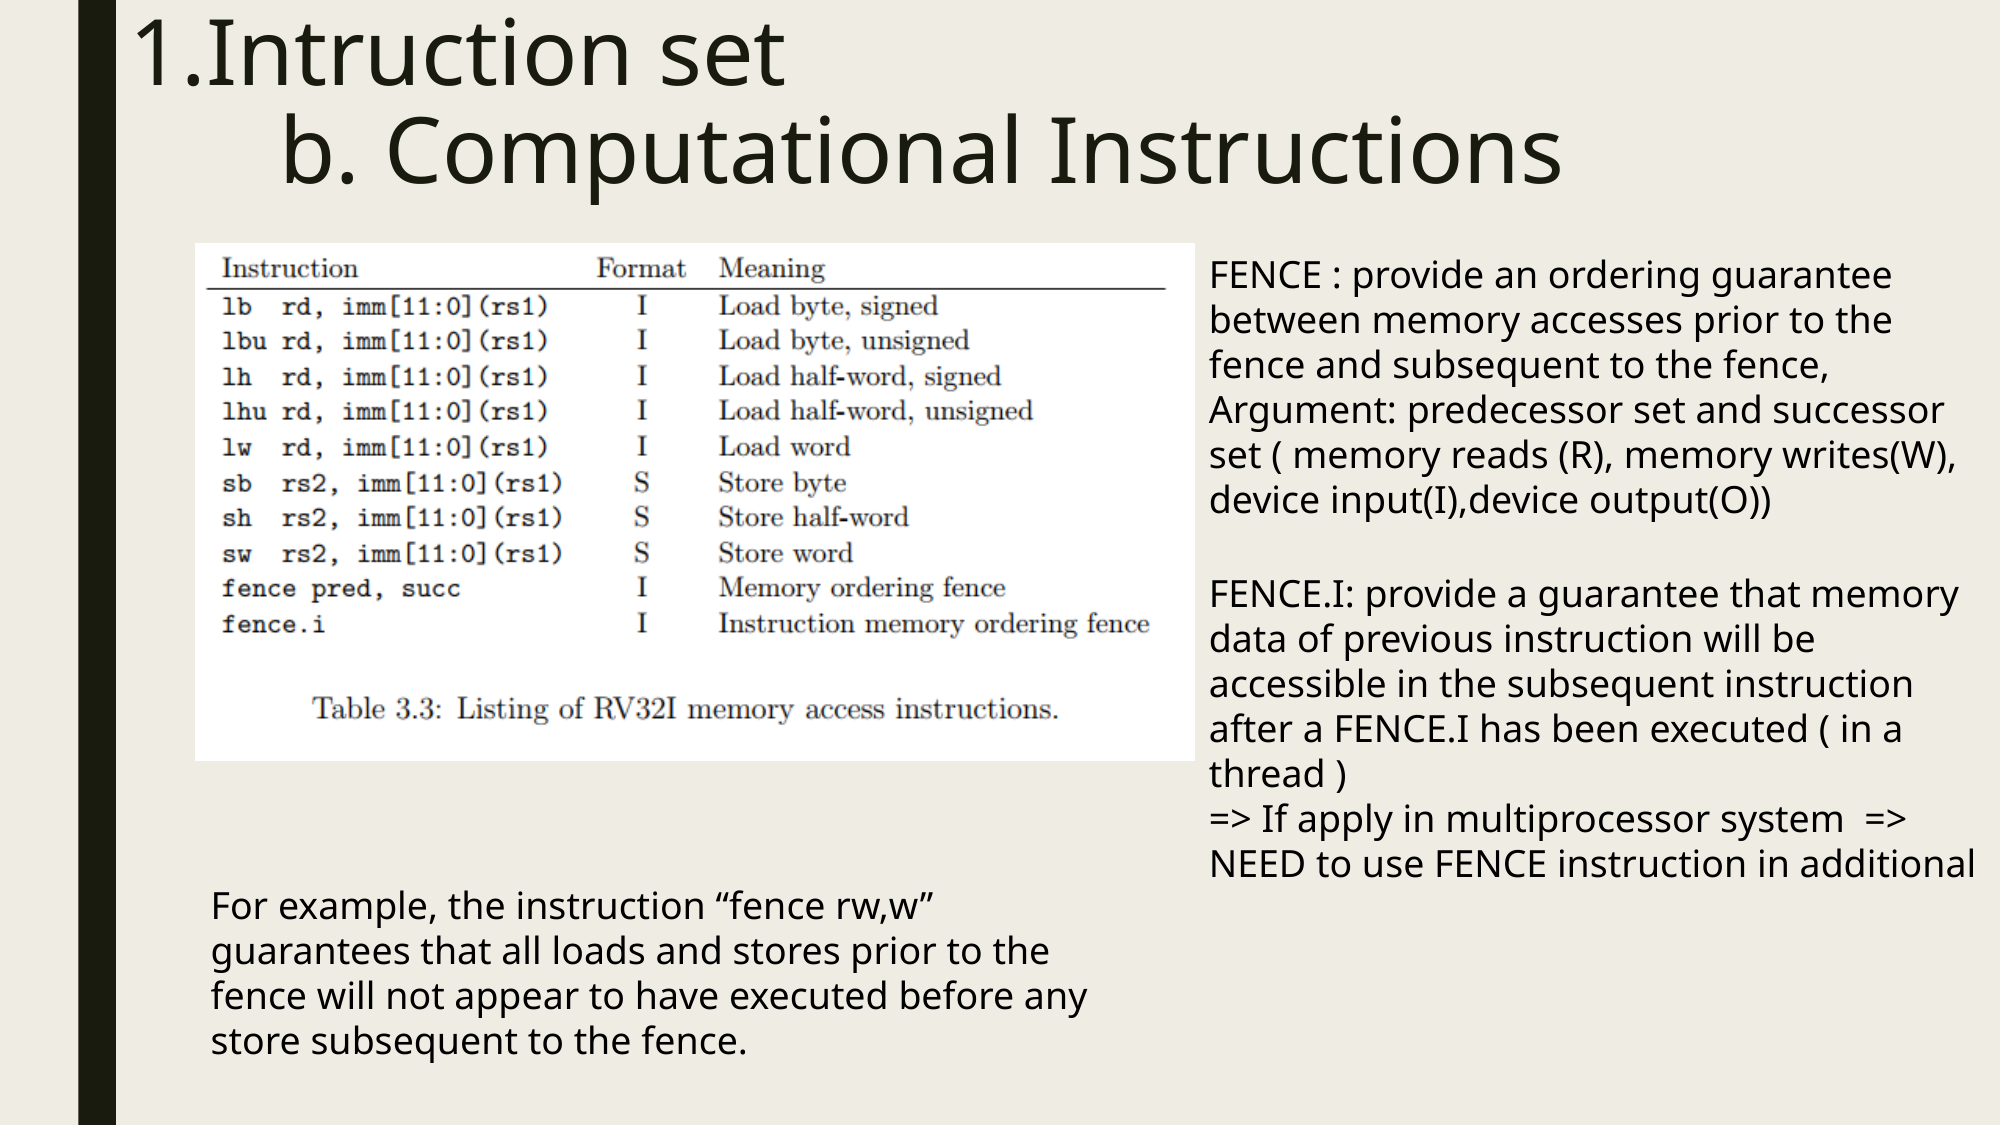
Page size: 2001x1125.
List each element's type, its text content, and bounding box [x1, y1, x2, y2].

title 1.Intruction set b. Computational Instructions [114, 0, 1690, 244]
text_box FENCE : provide an ordering guarantee between memory accesses prior to the fence and subsequent to the fence, Argument: predecessor set and successor set ( memory reads (R), memory writes(W), device input(I),device output(O)) [1195, 243, 2000, 529]
text_box FENCE.I: provide a guarantee that memory data of previous instruction will be accessible in the subsequent instruction after a FENCE.I has been executed ( in a thread ) => If apply in multiprocessor system => NEED to use FENCE instruction in additional [1194, 562, 2000, 893]
text_box For example, the instruction “fence rw,w” guarantees that all loads and stores prior to the fence will not appear to have executed before any store subsequent to the fence. [195, 874, 1155, 1115]
picture [195, 243, 1195, 761]
